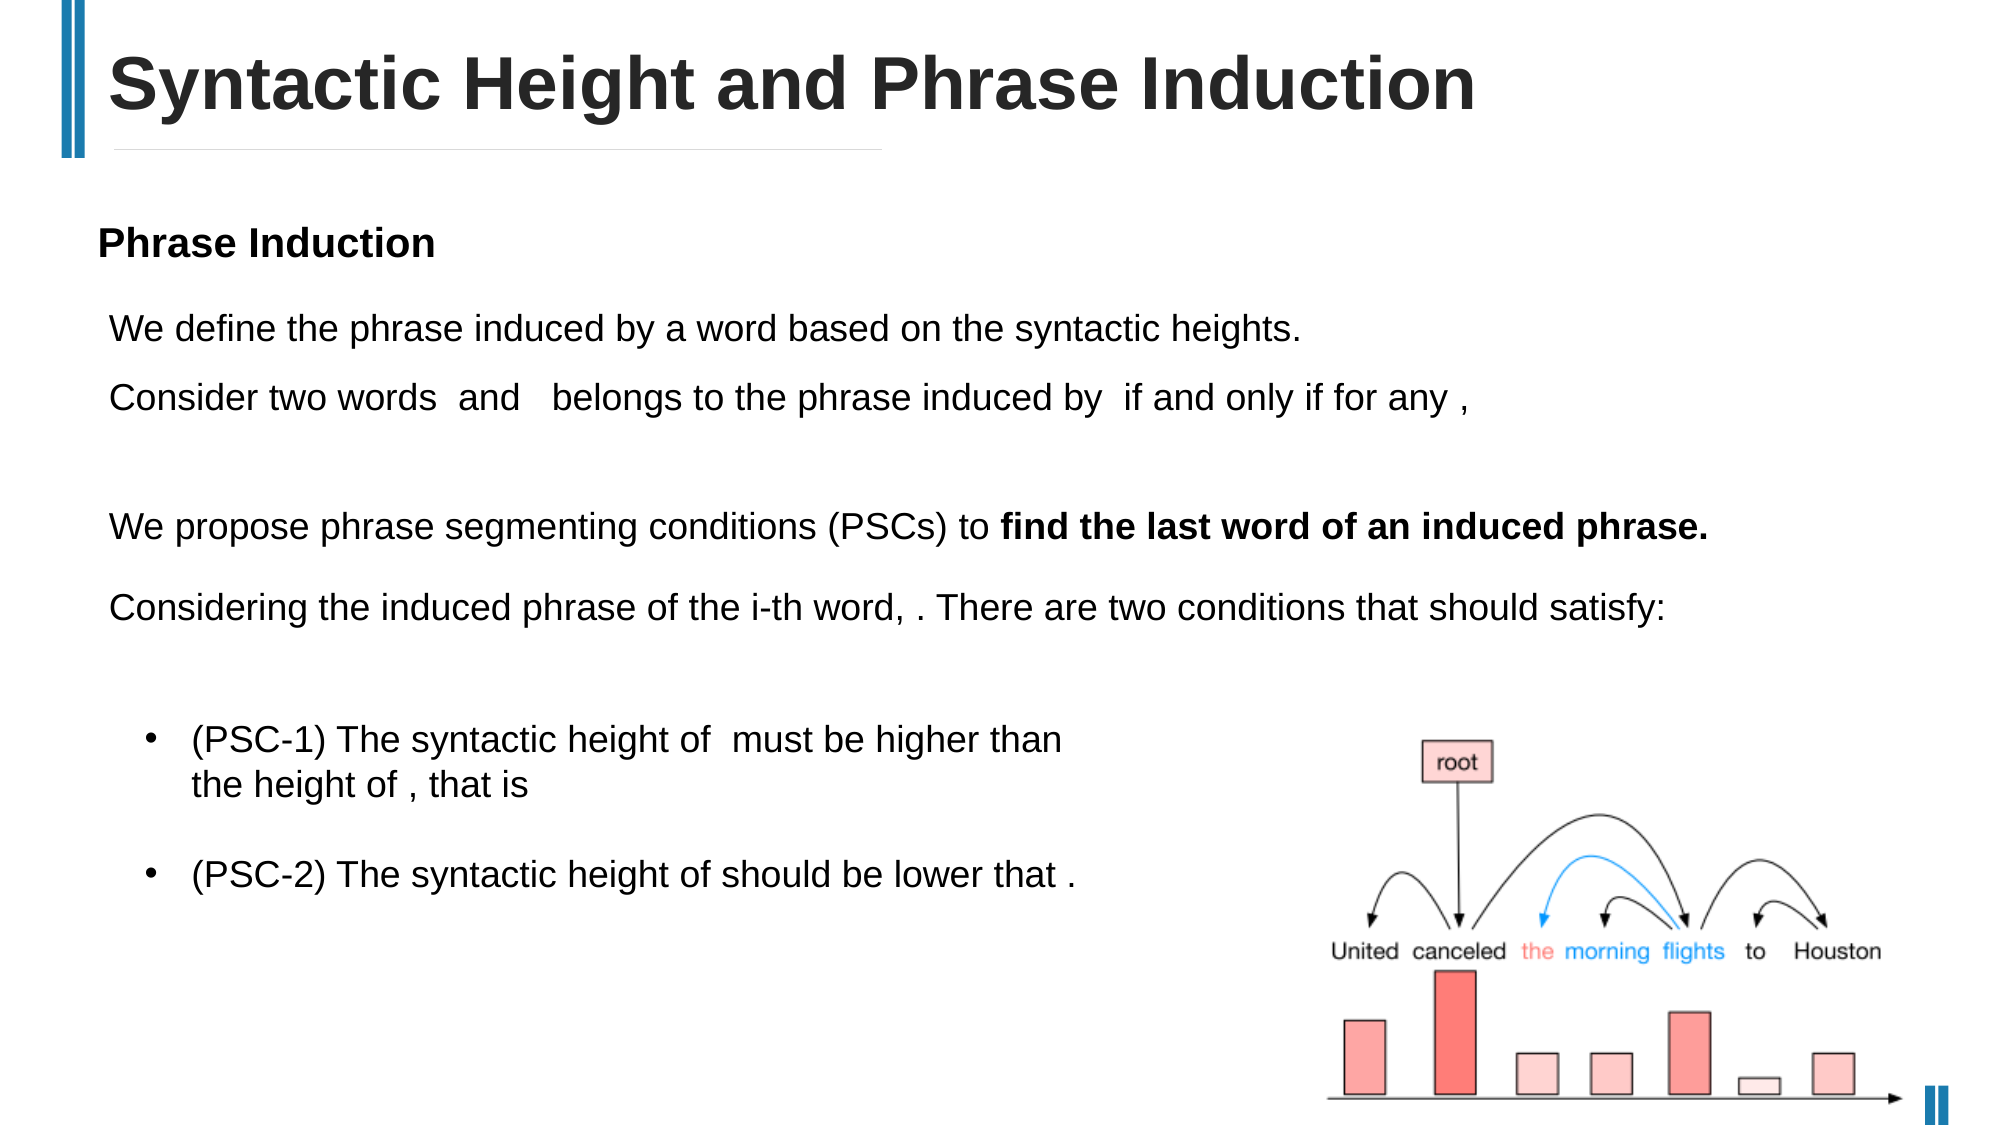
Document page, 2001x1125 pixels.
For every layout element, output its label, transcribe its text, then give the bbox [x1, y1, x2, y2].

text_box We define the phrase induced by a word based on the syntactic heights. [93, 296, 1704, 356]
text_box We propose phrase segmenting conditions (PSCs) to find the last word of an induced phrase. [93, 494, 1952, 555]
text_box Phrase Induction [82, 208, 452, 273]
text_box Syntactic Height and Phrase Induction [93, 26, 1704, 132]
picture [1322, 726, 1923, 1125]
